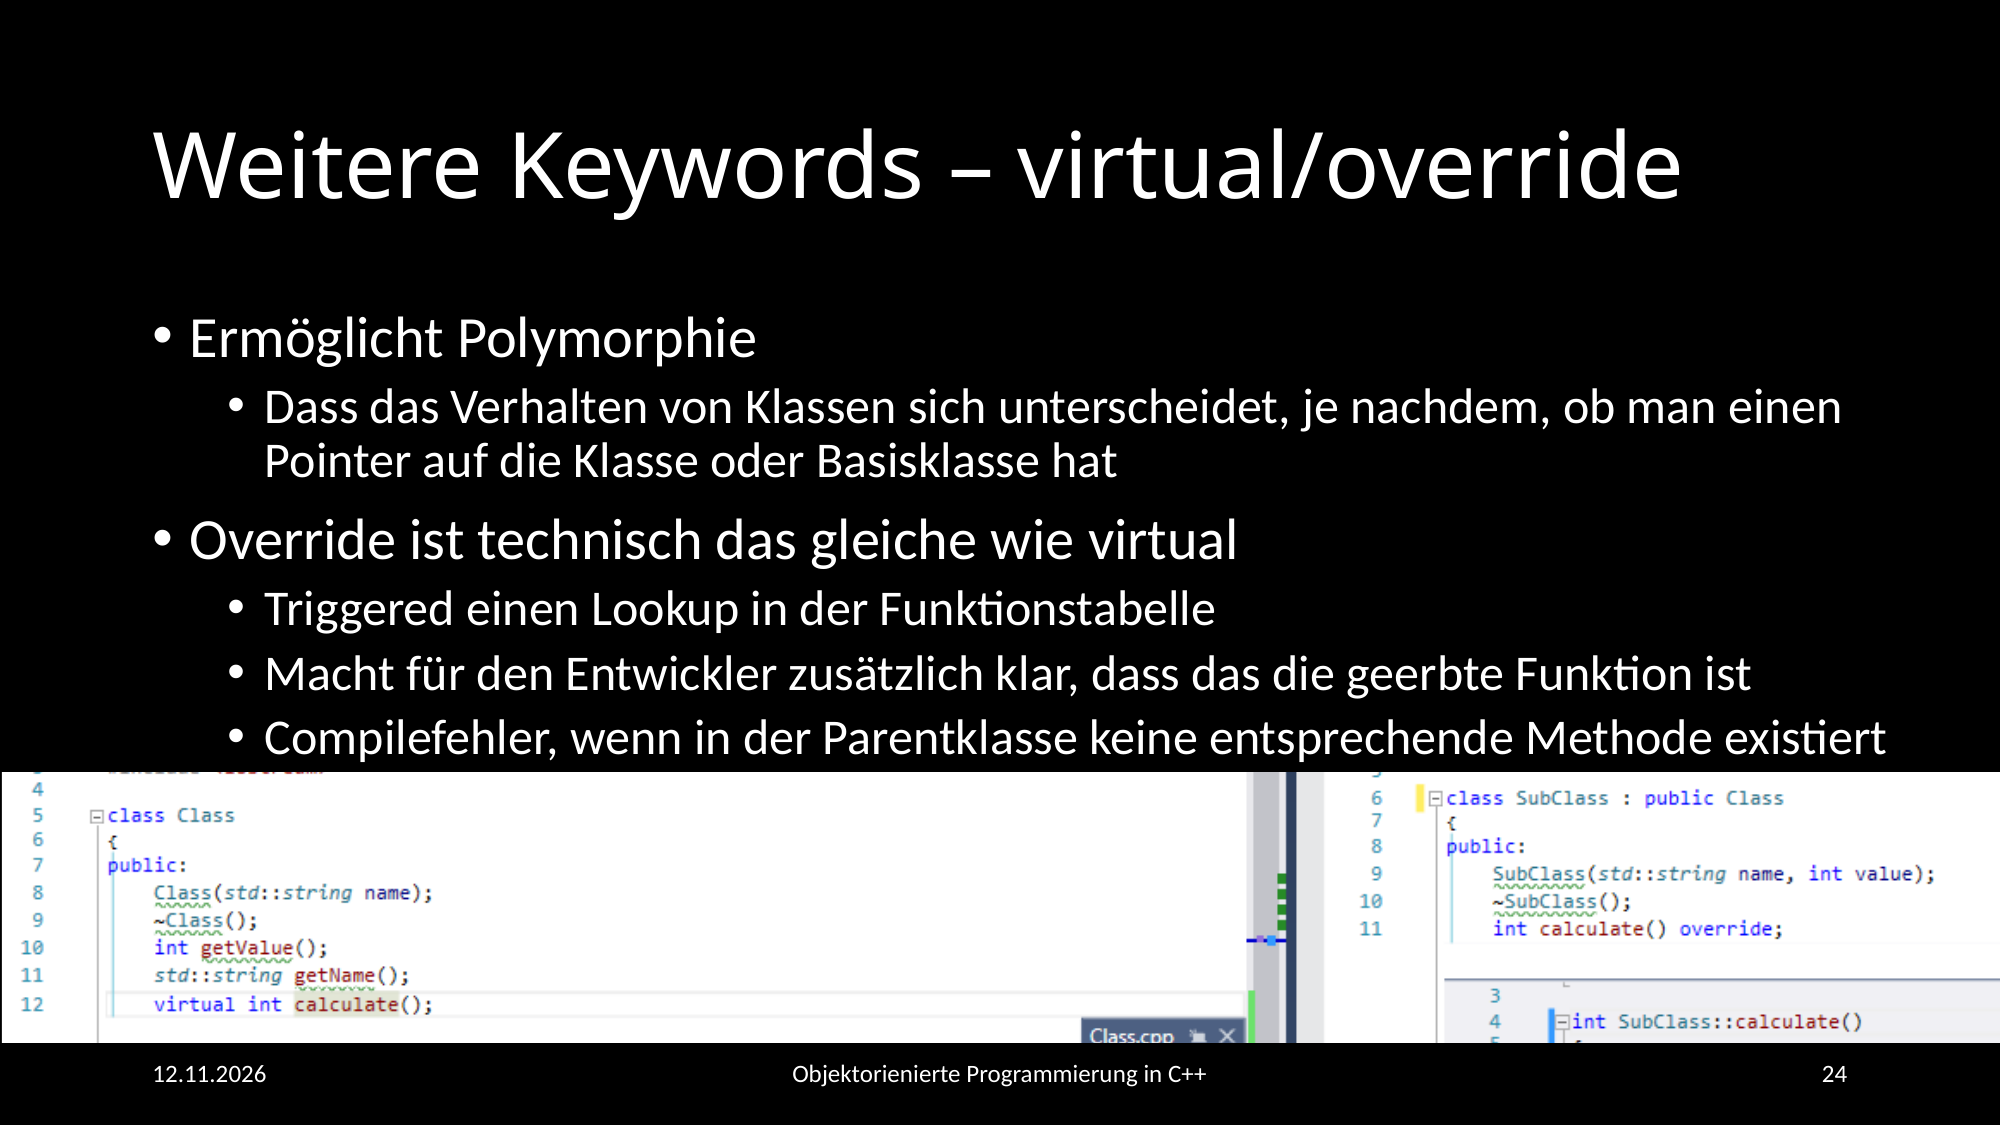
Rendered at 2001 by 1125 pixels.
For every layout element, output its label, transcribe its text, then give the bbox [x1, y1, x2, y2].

footer Objektorienierte Programmierung in C++ [662, 1043, 1338, 1103]
picture [1, 771, 2000, 1043]
list Ermöglicht Polymorphie Dass das Verhalten von Klassen sich unterscheidet, je nachdem, ob man einen Pointer auf die Klasse oder Basisklasse hat Override ist technisch das gleiche wie virtual Triggered einen Lookup in der Funktionstabelle Macht für den Entwickler zusätzlich klar, dass das die geerbte Funktion ist Compilefehler, wenn in der Parentklasse keine entsprechende Methode existiert [137, 299, 1925, 771]
slide_number 24 [1412, 1043, 1863, 1103]
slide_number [137, 1043, 588, 1103]
title Weitere Keywords – virtual/override [137, 59, 1863, 278]
